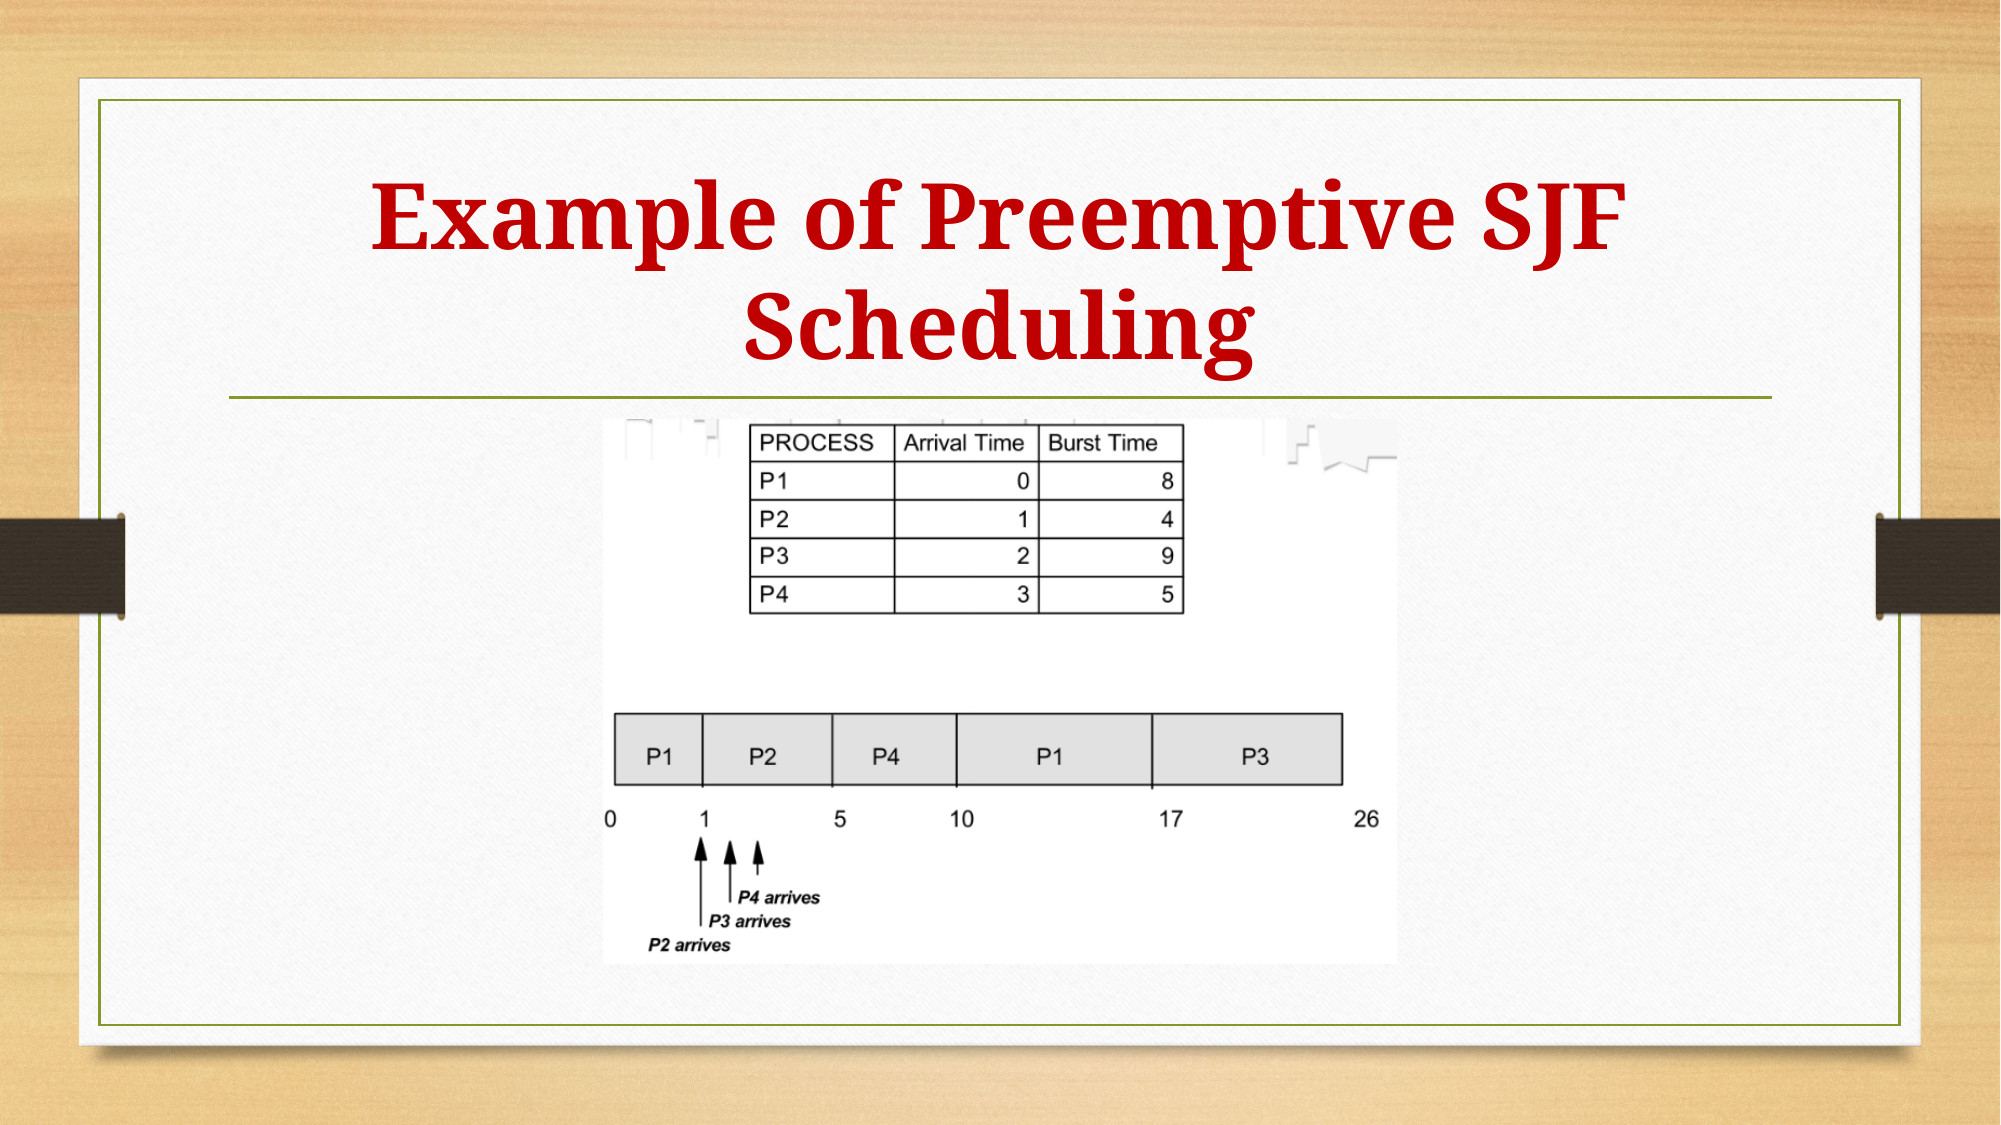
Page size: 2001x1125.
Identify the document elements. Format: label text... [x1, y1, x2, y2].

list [603, 419, 1397, 964]
title Example of Preemptive SJF Scheduling [212, 161, 1788, 375]
picture [0, 0, 2001, 1125]
